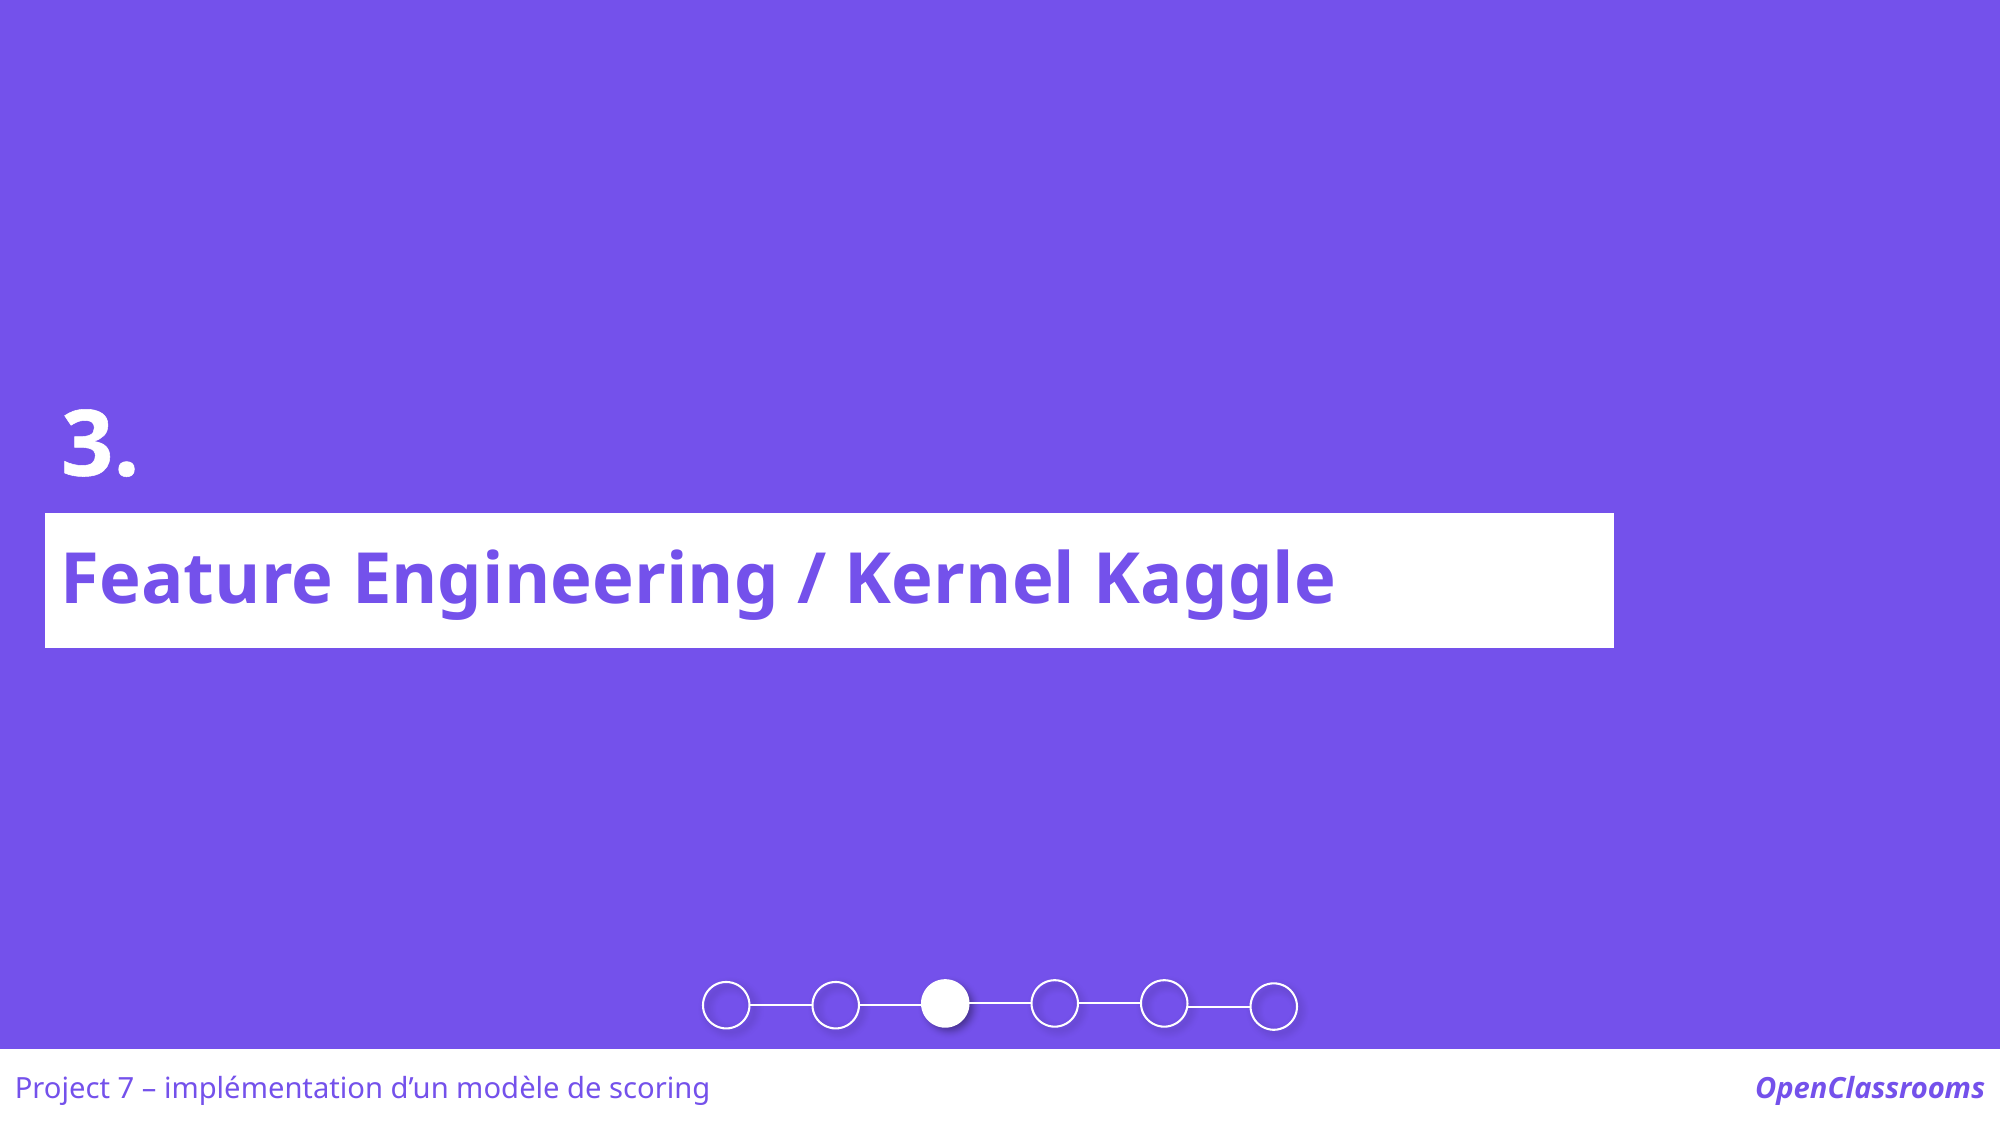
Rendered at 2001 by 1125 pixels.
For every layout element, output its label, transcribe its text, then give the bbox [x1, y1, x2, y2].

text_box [702, 980, 1298, 1050]
text_box Feature Engineering / Kernel Kaggle [45, 513, 1614, 648]
text_box 3. [45, 378, 1186, 514]
text_box OpenClassrooms [1729, 1062, 2000, 1112]
text_box Project 7 – implémentation d’un modèle de scoring [0, 1062, 1000, 1112]
text_box [0, 1049, 2000, 1125]
